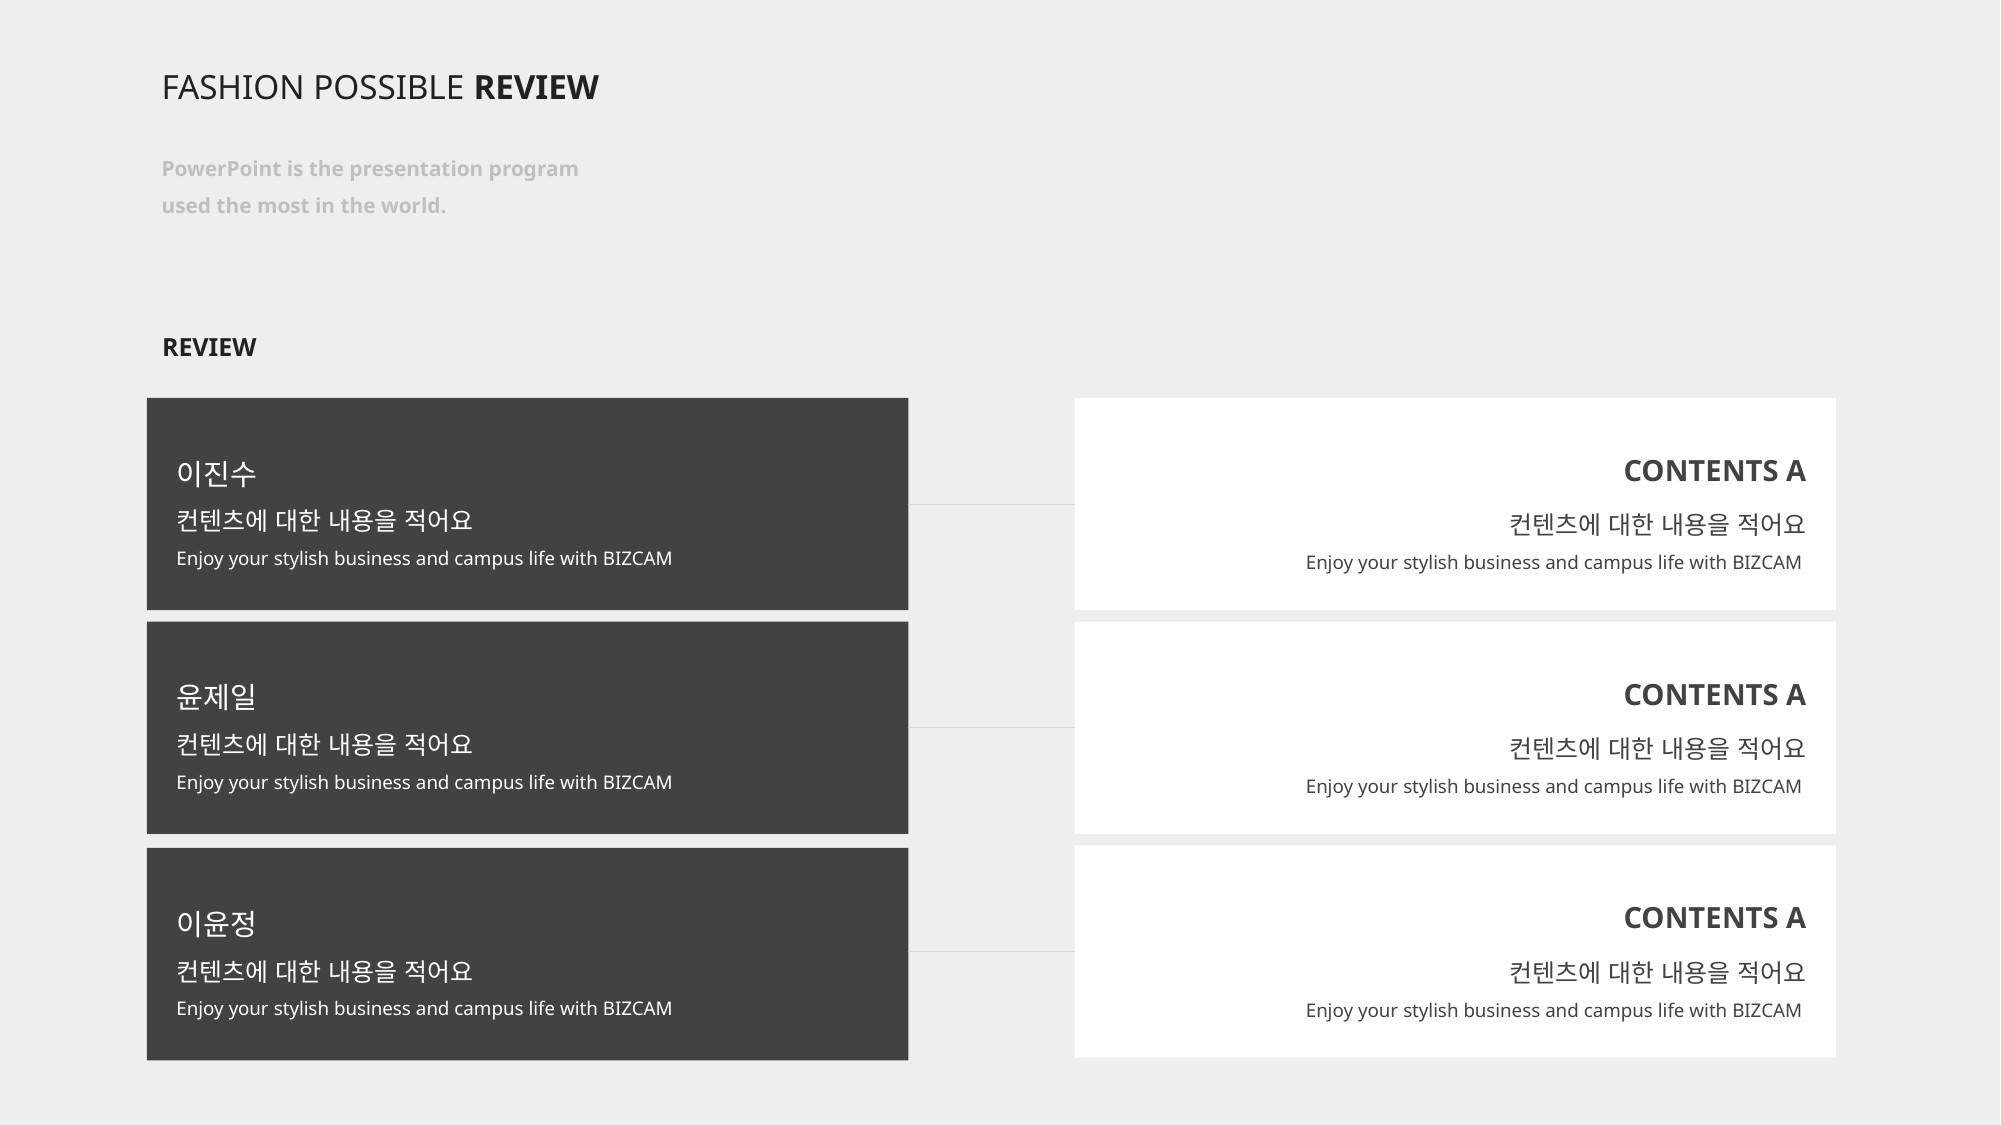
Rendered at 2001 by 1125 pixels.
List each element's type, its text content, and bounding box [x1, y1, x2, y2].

text_box CONTENTS A 컨텐츠에 대한 내용을 적어요 Enjoy your stylish business and campus life with BIZCAM [1074, 844, 1837, 1059]
text_box 이진수 컨텐츠에 대한 내용을 적어요 Enjoy your stylish business and campus life with BIZCAM [146, 397, 909, 611]
text_box REVIEW [147, 309, 272, 369]
text_box CONTENTS A 컨텐츠에 대한 내용을 적어요 Enjoy your stylish business and campus life with BIZCAM [1074, 397, 1837, 611]
text_box 이윤정 컨텐츠에 대한 내용을 적어요 Enjoy your stylish business and campus life with BIZCAM [146, 847, 909, 1061]
text_box CONTENTS A 컨텐츠에 대한 내용을 적어요 Enjoy your stylish business and campus life with BIZCAM [1074, 621, 1837, 835]
text_box 윤제일 컨텐츠에 대한 내용을 적어요 Enjoy your stylish business and campus life with BIZCAM [146, 621, 909, 835]
text_box FASHION POSSIBLE REVIEW PowerPoint is the presentation program used the most in the world. [146, 38, 939, 226]
